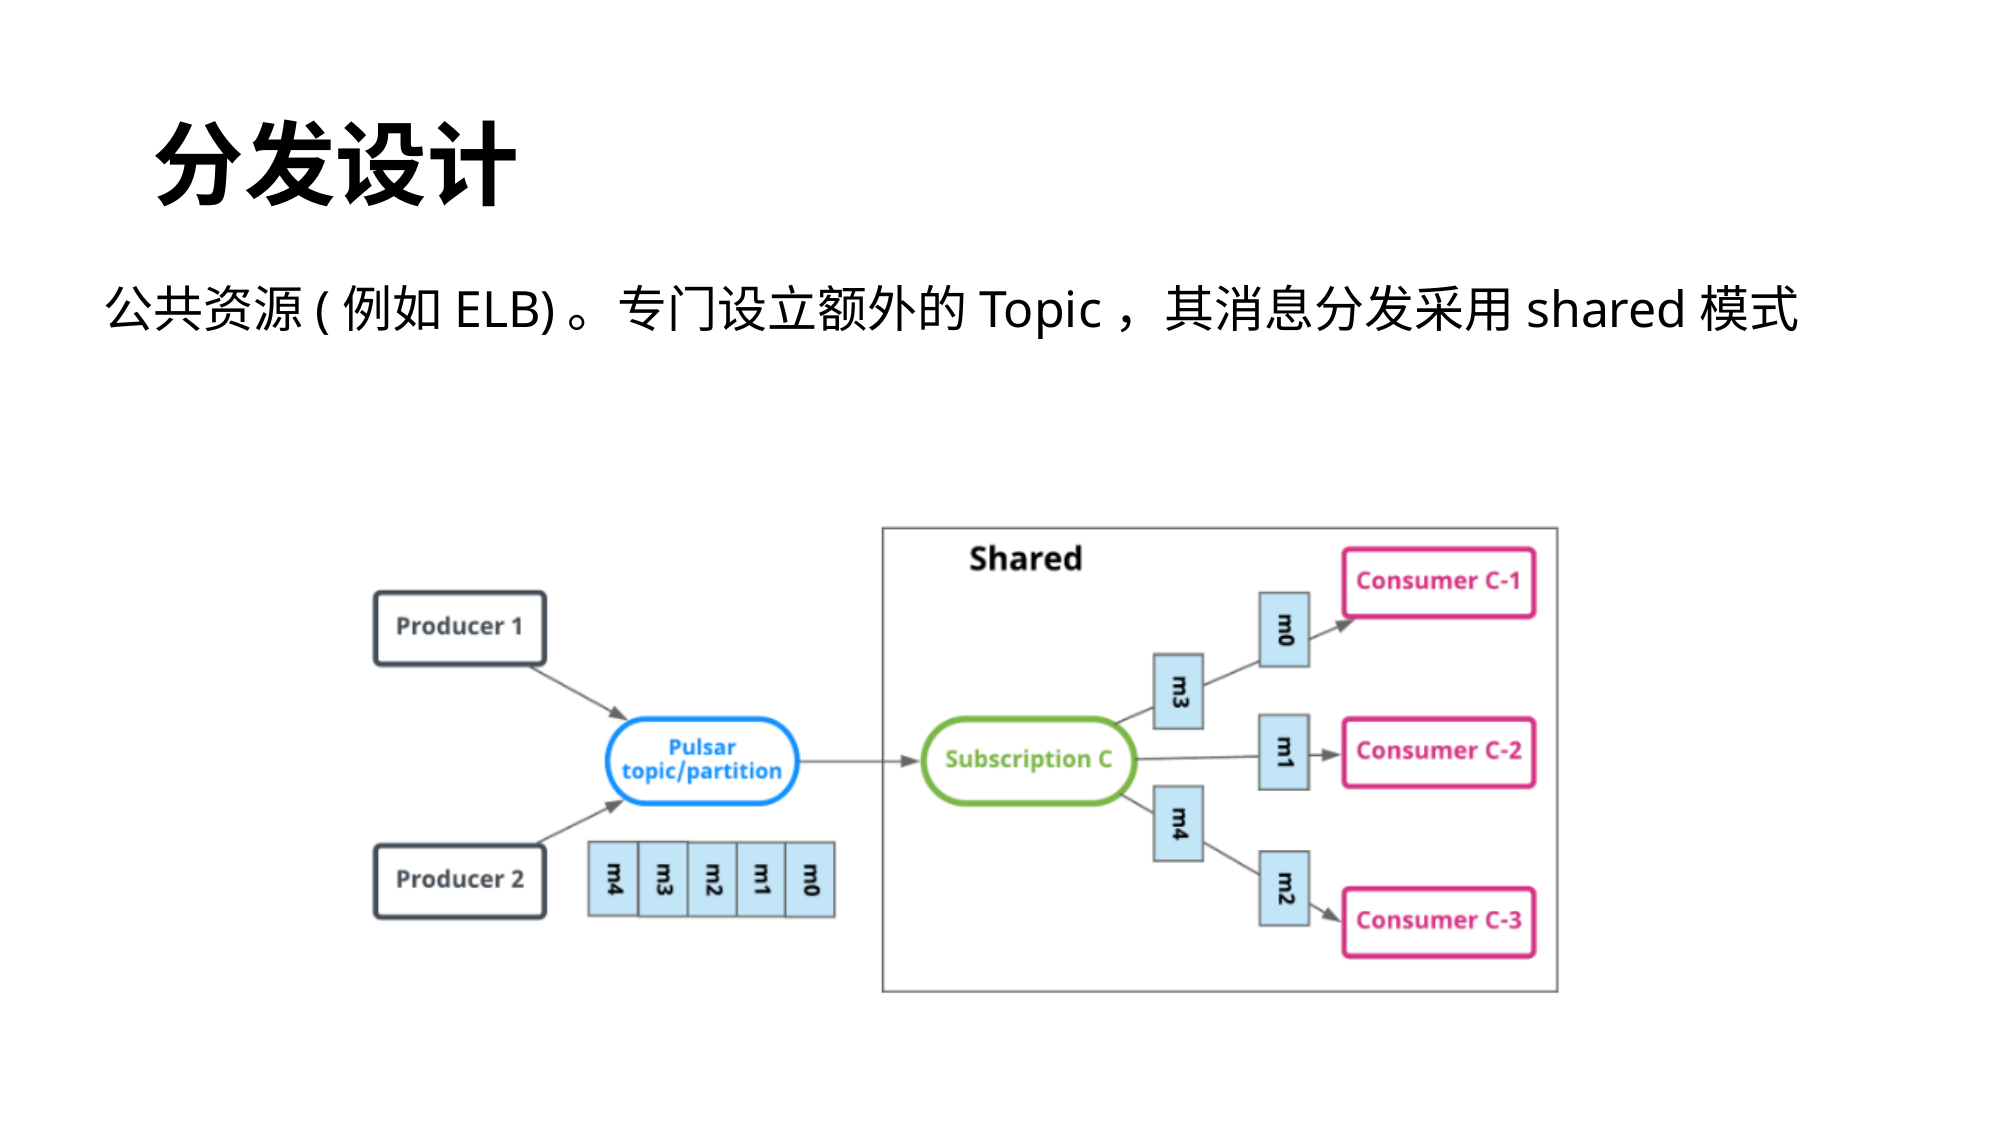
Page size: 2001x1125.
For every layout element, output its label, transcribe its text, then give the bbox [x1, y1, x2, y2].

list 公共资源(例如ELB)。专门设立额外的Topic，其消息分发采用shared模式 [88, 277, 1835, 1047]
picture [327, 481, 1595, 1029]
title 分发设计 [137, 59, 1863, 278]
